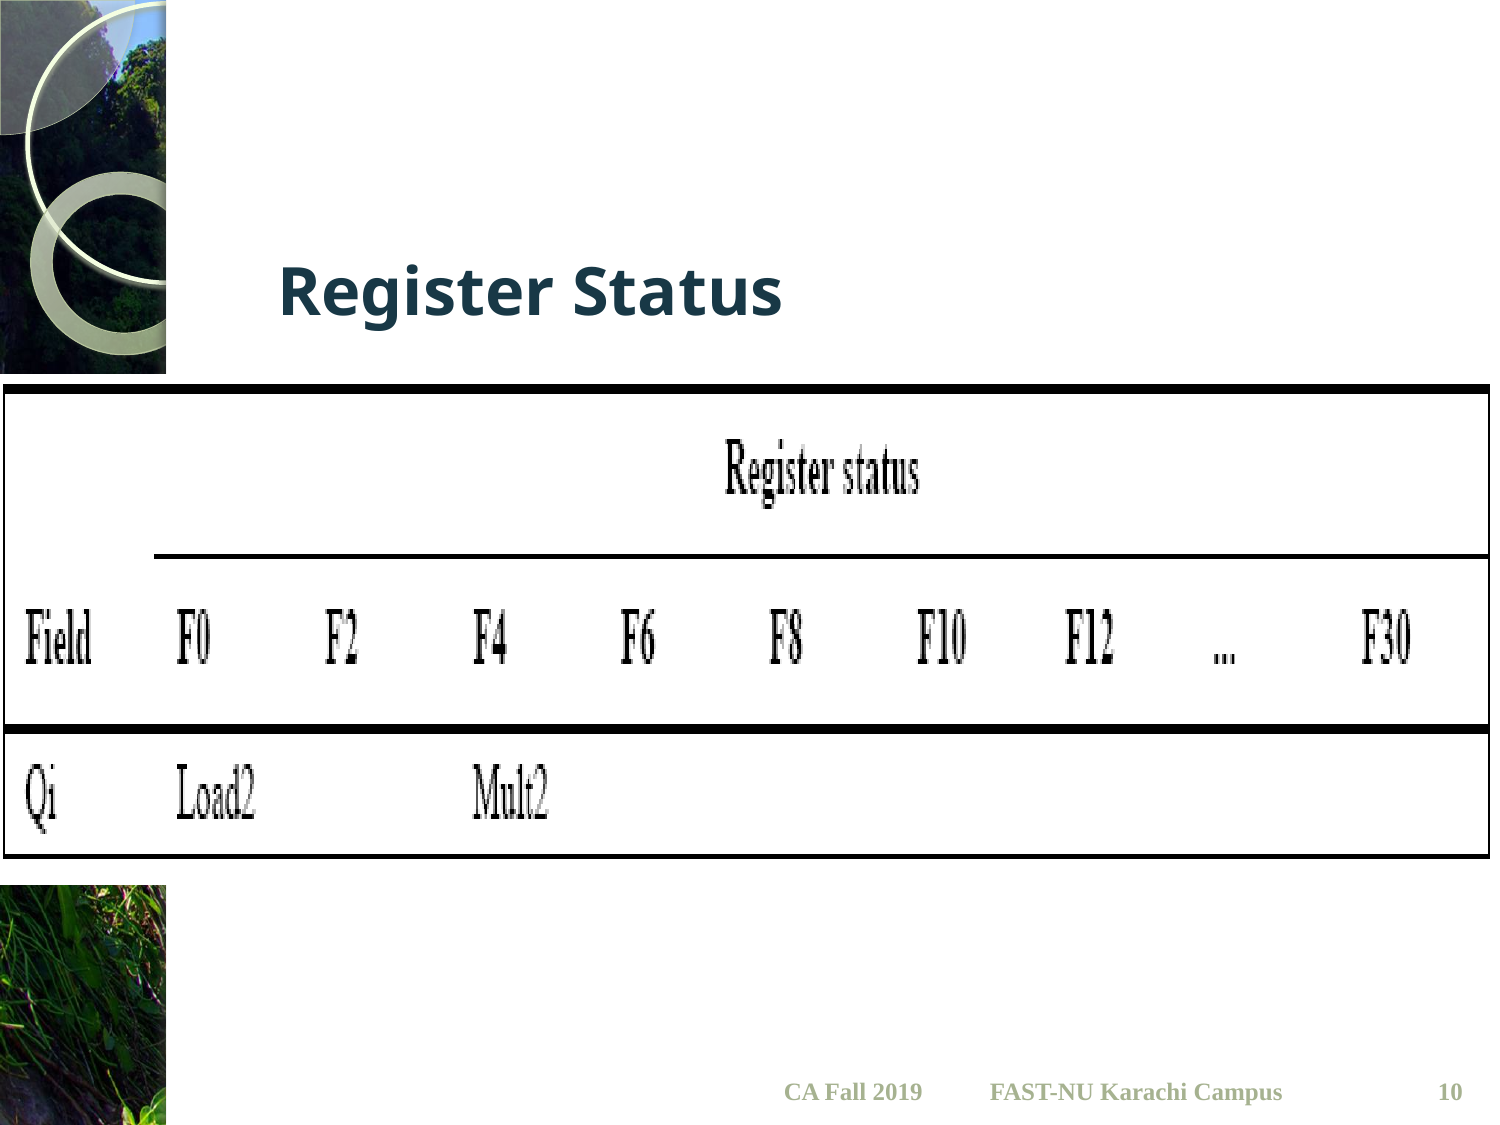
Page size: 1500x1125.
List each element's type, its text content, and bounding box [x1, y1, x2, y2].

picture [53, 241, 160, 332]
slide_number CA Fall 2019 [587, 1034, 938, 1113]
title Register Status [262, 224, 1500, 353]
picture [62, 195, 160, 280]
picture [32, 13, 160, 207]
picture [0, 134, 160, 374]
footer FAST-NU Karachi Campus [975, 1037, 1413, 1113]
picture [136, 0, 166, 4]
slide_number 10 [1413, 1034, 1488, 1113]
picture [0, 886, 166, 1125]
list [0, 374, 1500, 886]
